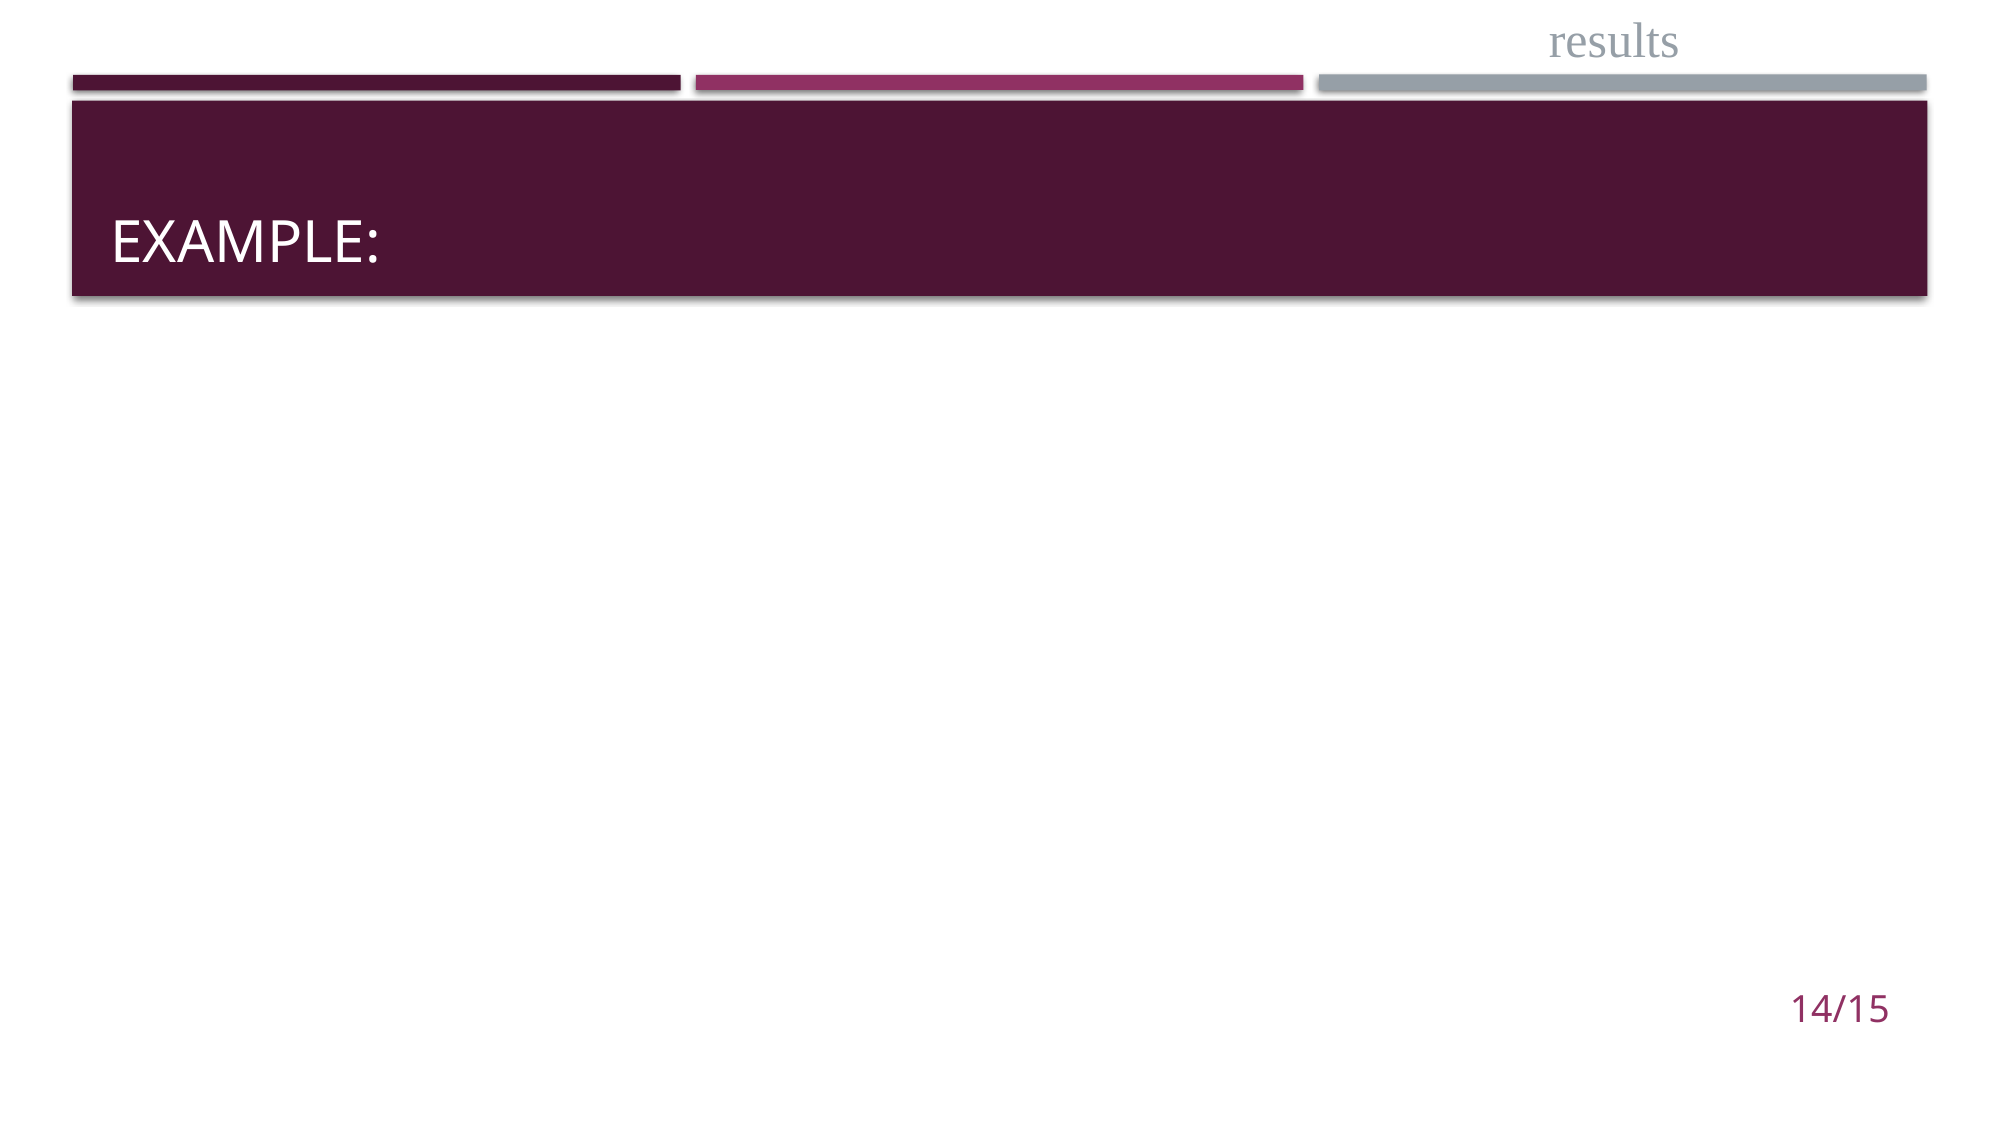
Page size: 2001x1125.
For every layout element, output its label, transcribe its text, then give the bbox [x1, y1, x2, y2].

title EXAMPLE: [95, 115, 1905, 282]
slide_number 14/15 [1732, 977, 1905, 1037]
text_box results [1410, 0, 1819, 75]
